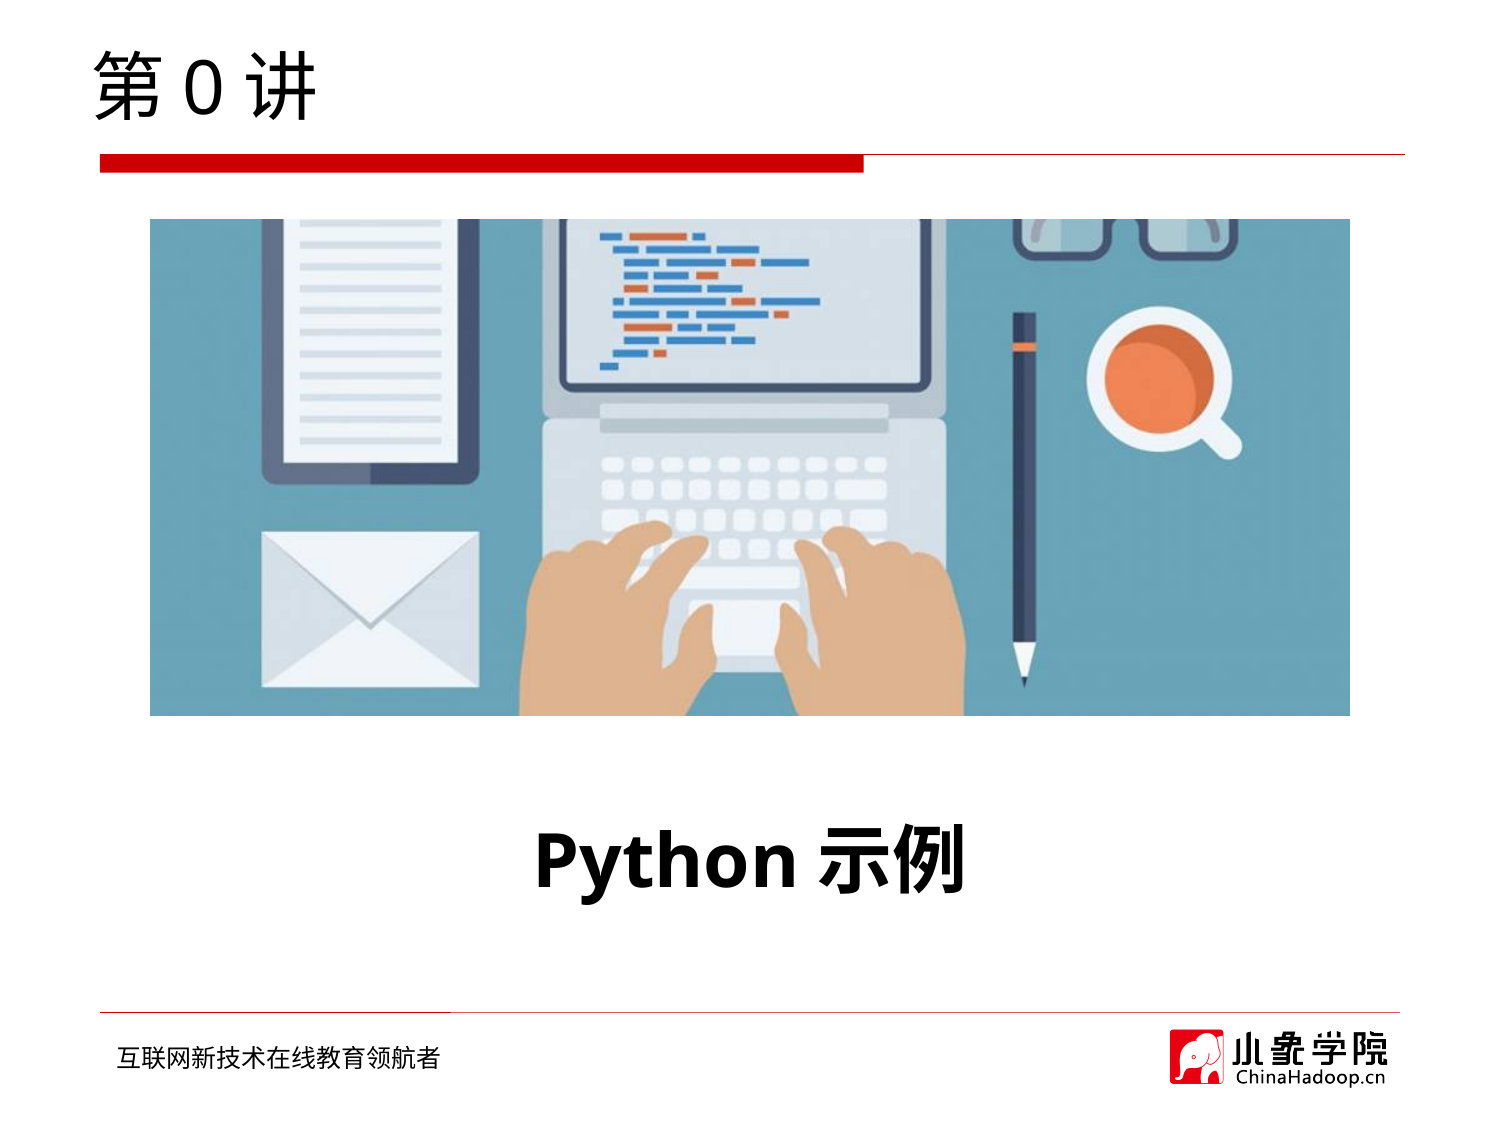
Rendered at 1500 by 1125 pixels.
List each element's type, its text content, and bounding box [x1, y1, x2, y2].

text_box 第0讲 [74, 45, 1117, 138]
text_box Python示例 [153, 724, 1347, 1000]
picture [0, 0, 1500, 1125]
